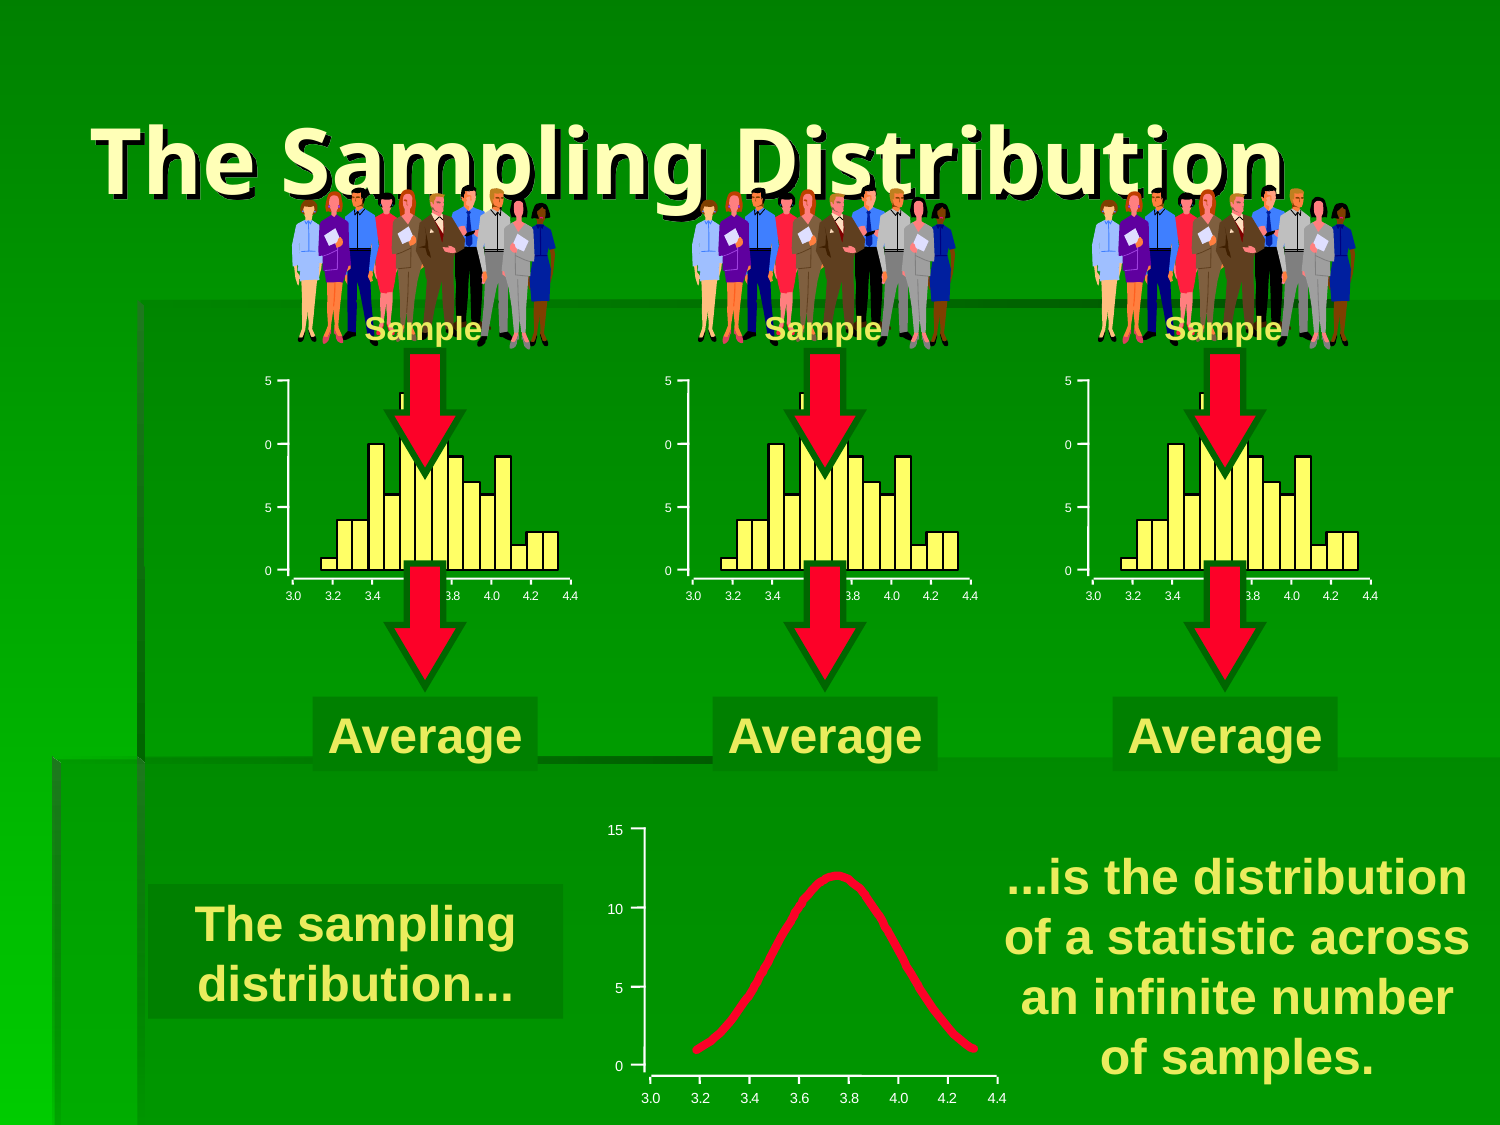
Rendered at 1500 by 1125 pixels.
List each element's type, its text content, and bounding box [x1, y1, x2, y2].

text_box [658, 184, 985, 687]
title The Sampling Distribution [74, 39, 1451, 276]
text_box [592, 813, 1022, 1114]
text_box ...is the distribution of a statistic across an infinite number of samples. [1026, 837, 1488, 1093]
text_box Average [712, 696, 938, 772]
text_box The sampling distribution... [148, 884, 564, 1019]
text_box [1058, 184, 1385, 687]
text_box Average [312, 696, 538, 772]
text_box Average [1112, 696, 1338, 772]
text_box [258, 184, 585, 687]
